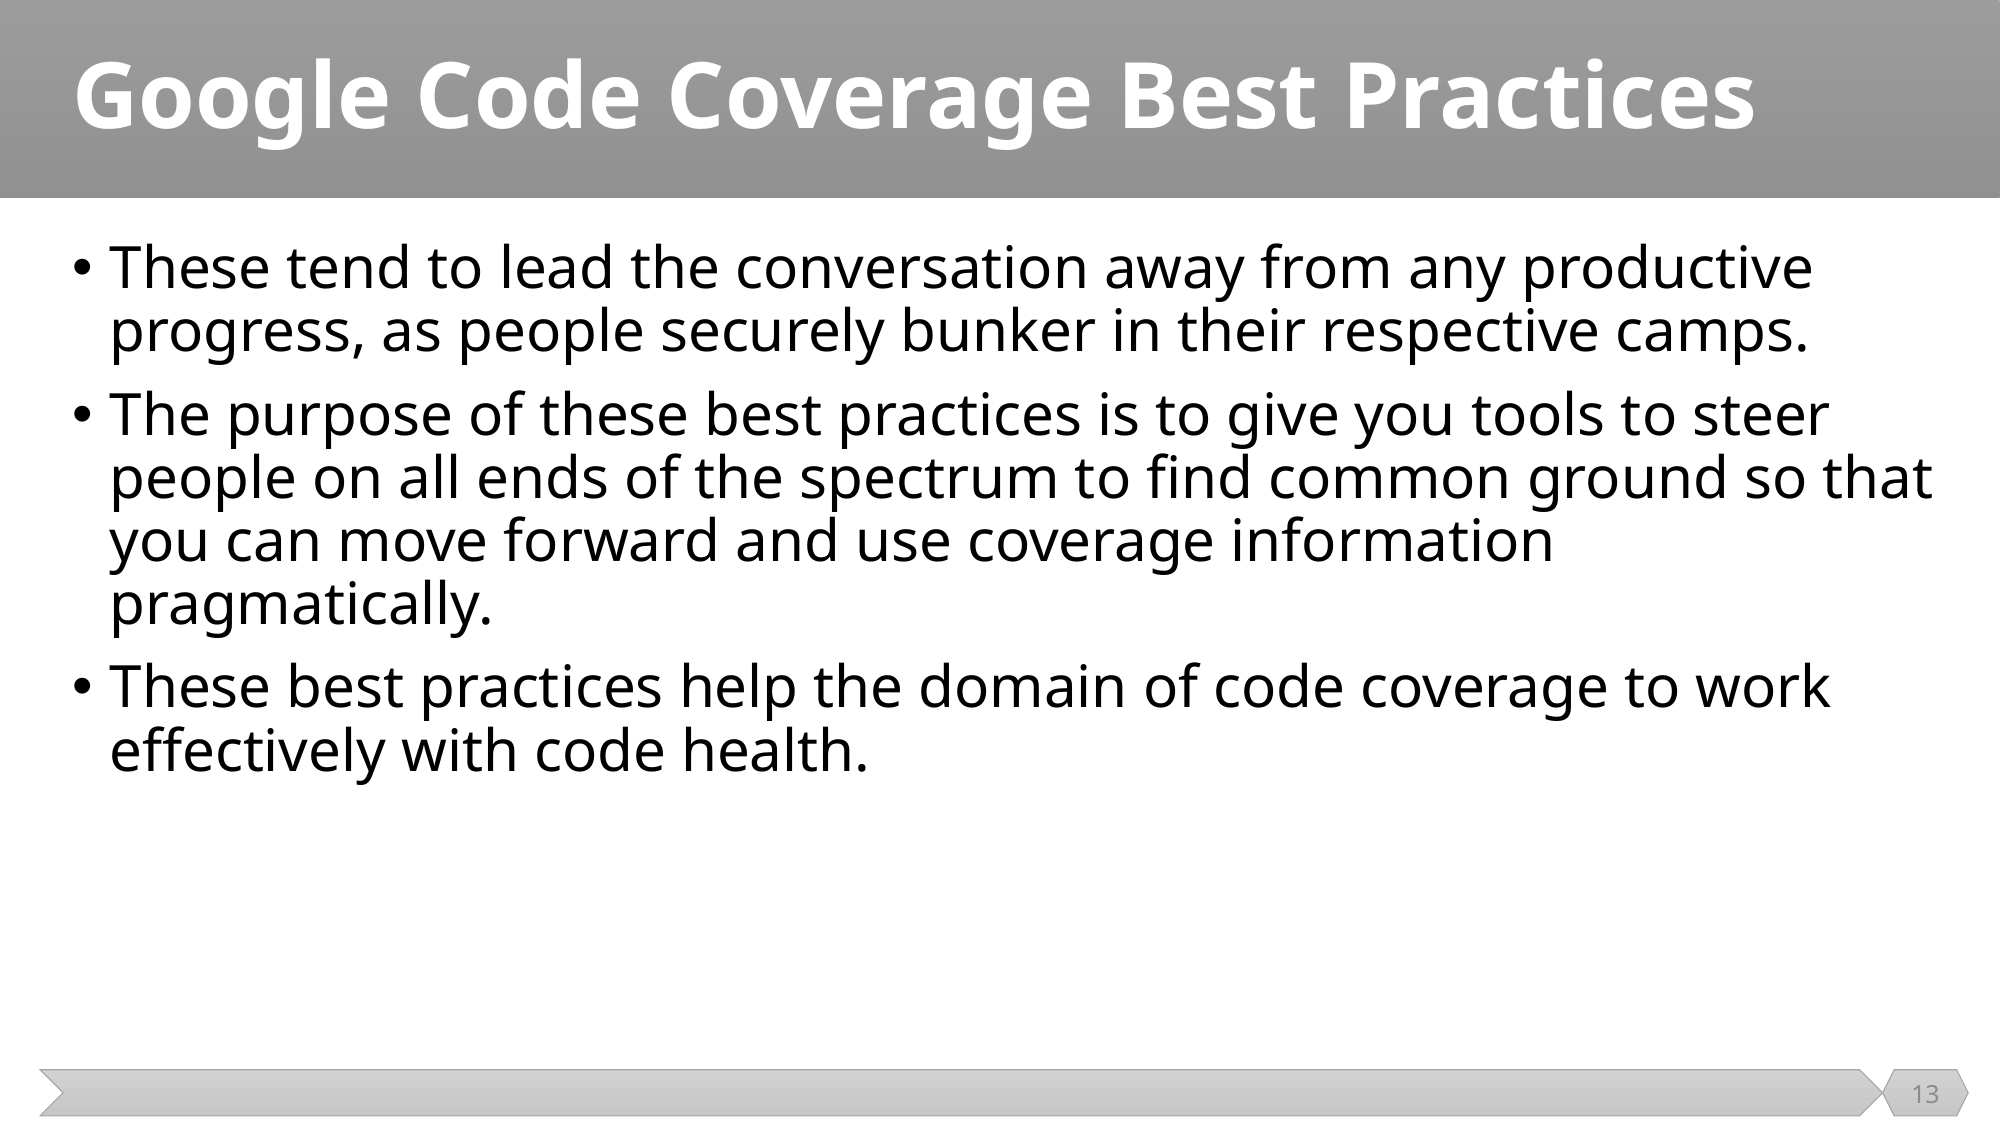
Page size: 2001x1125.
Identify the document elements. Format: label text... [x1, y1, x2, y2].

title Google Code Coverage Best Practices [56, 0, 1969, 199]
list These tend to lead the conversation away from any productive progress, as people securely bunker in their respective camps. The purpose of these best practices is to give you tools to steer people on all ends of the spectrum to find common ground so that you can move forward and use coverage information pragmatically. These best practices help the domain of code coverage to work effectively with code health. [56, 230, 1969, 1010]
slide_number 13 [1882, 1065, 1969, 1125]
